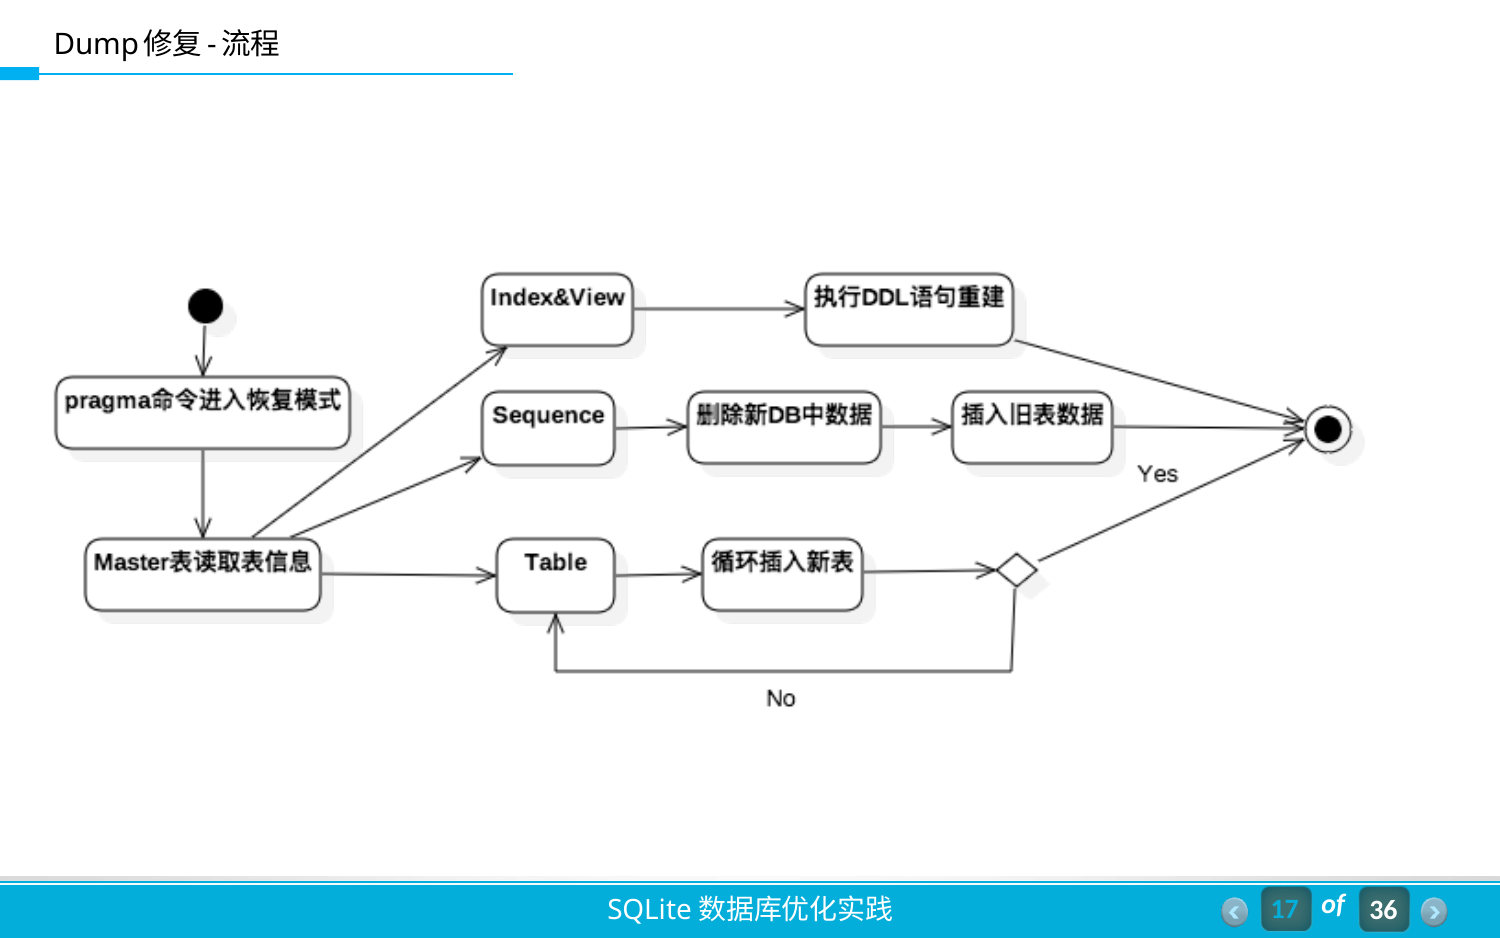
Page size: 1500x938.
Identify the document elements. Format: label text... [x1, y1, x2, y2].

text_box [0, 67, 40, 81]
picture [1359, 888, 1410, 932]
title Dump修复-流程 [38, 17, 1175, 69]
picture [38, 255, 1426, 784]
text_box 17 [1255, 883, 1314, 932]
picture [0, 876, 1500, 880]
